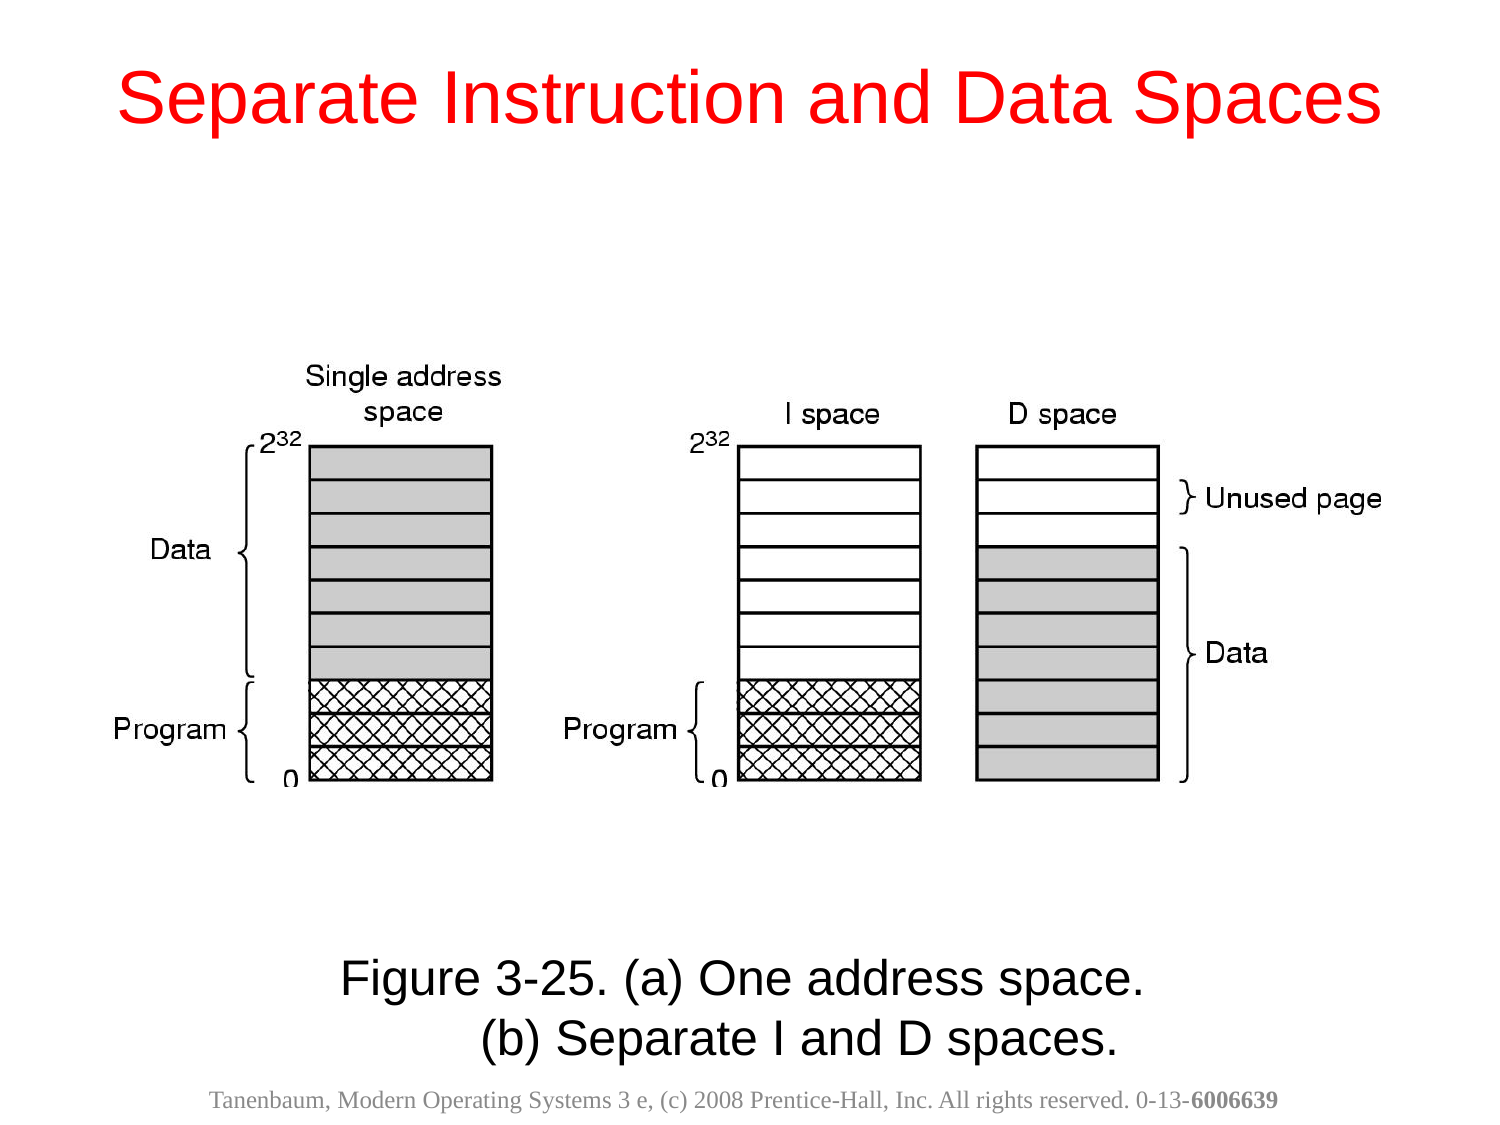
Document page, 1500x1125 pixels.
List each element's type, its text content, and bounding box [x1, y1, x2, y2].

text_box Separate Instruction and Data Spaces [0, 0, 1500, 188]
picture [111, 338, 1389, 787]
text_box Figure 3-25. (a) One address space. (b) Separate I and D spaces. [0, 937, 1500, 1075]
text_box Tanenbaum, Modern Operating Systems 3 e, (c) 2008 Prentice-Hall, Inc. All rights reserved. 0-13-6006639 [29, 1077, 1459, 1120]
